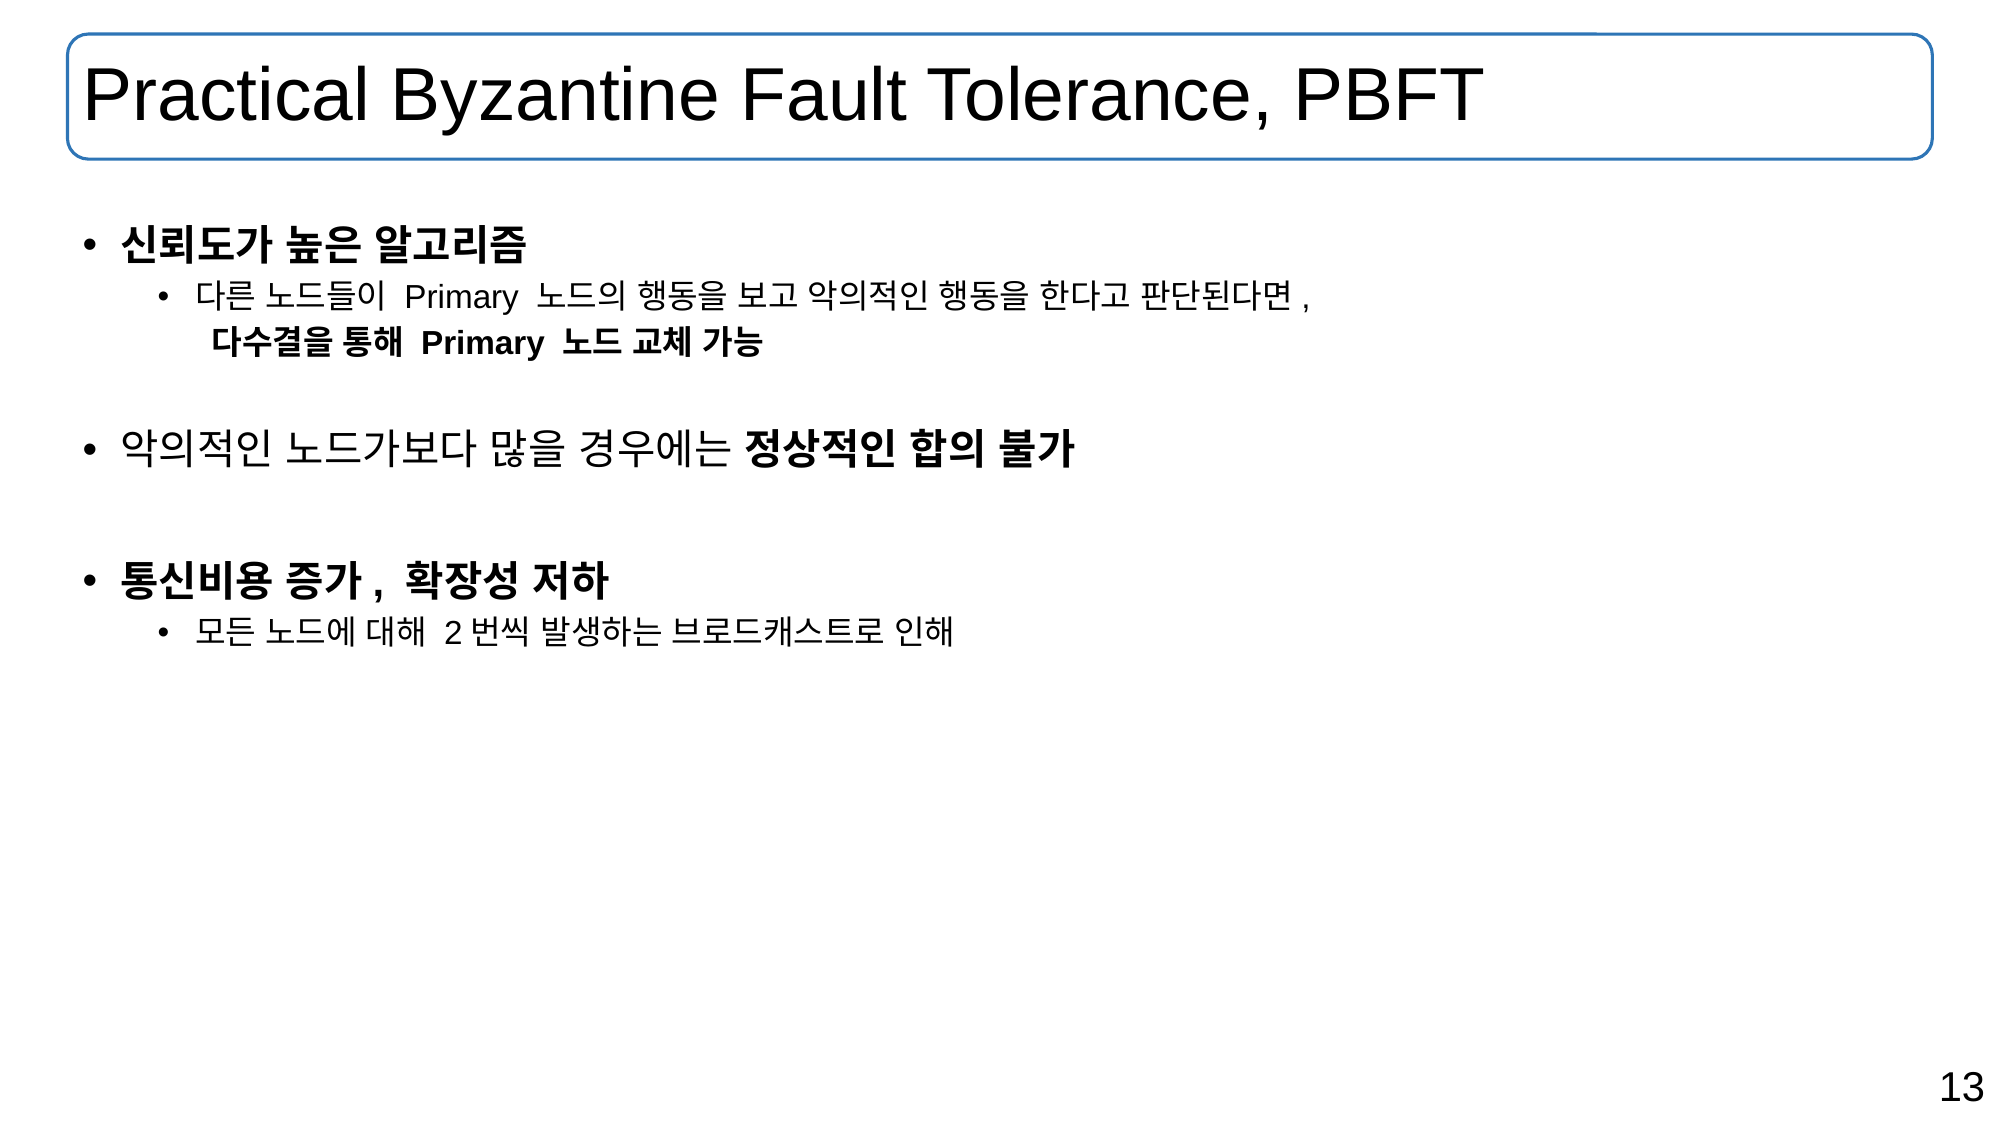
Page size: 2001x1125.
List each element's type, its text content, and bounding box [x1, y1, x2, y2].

text_box [0, 0, 2000, 75]
title Practical Byzantine Fault Tolerance, PBFT [67, 75, 1933, 160]
